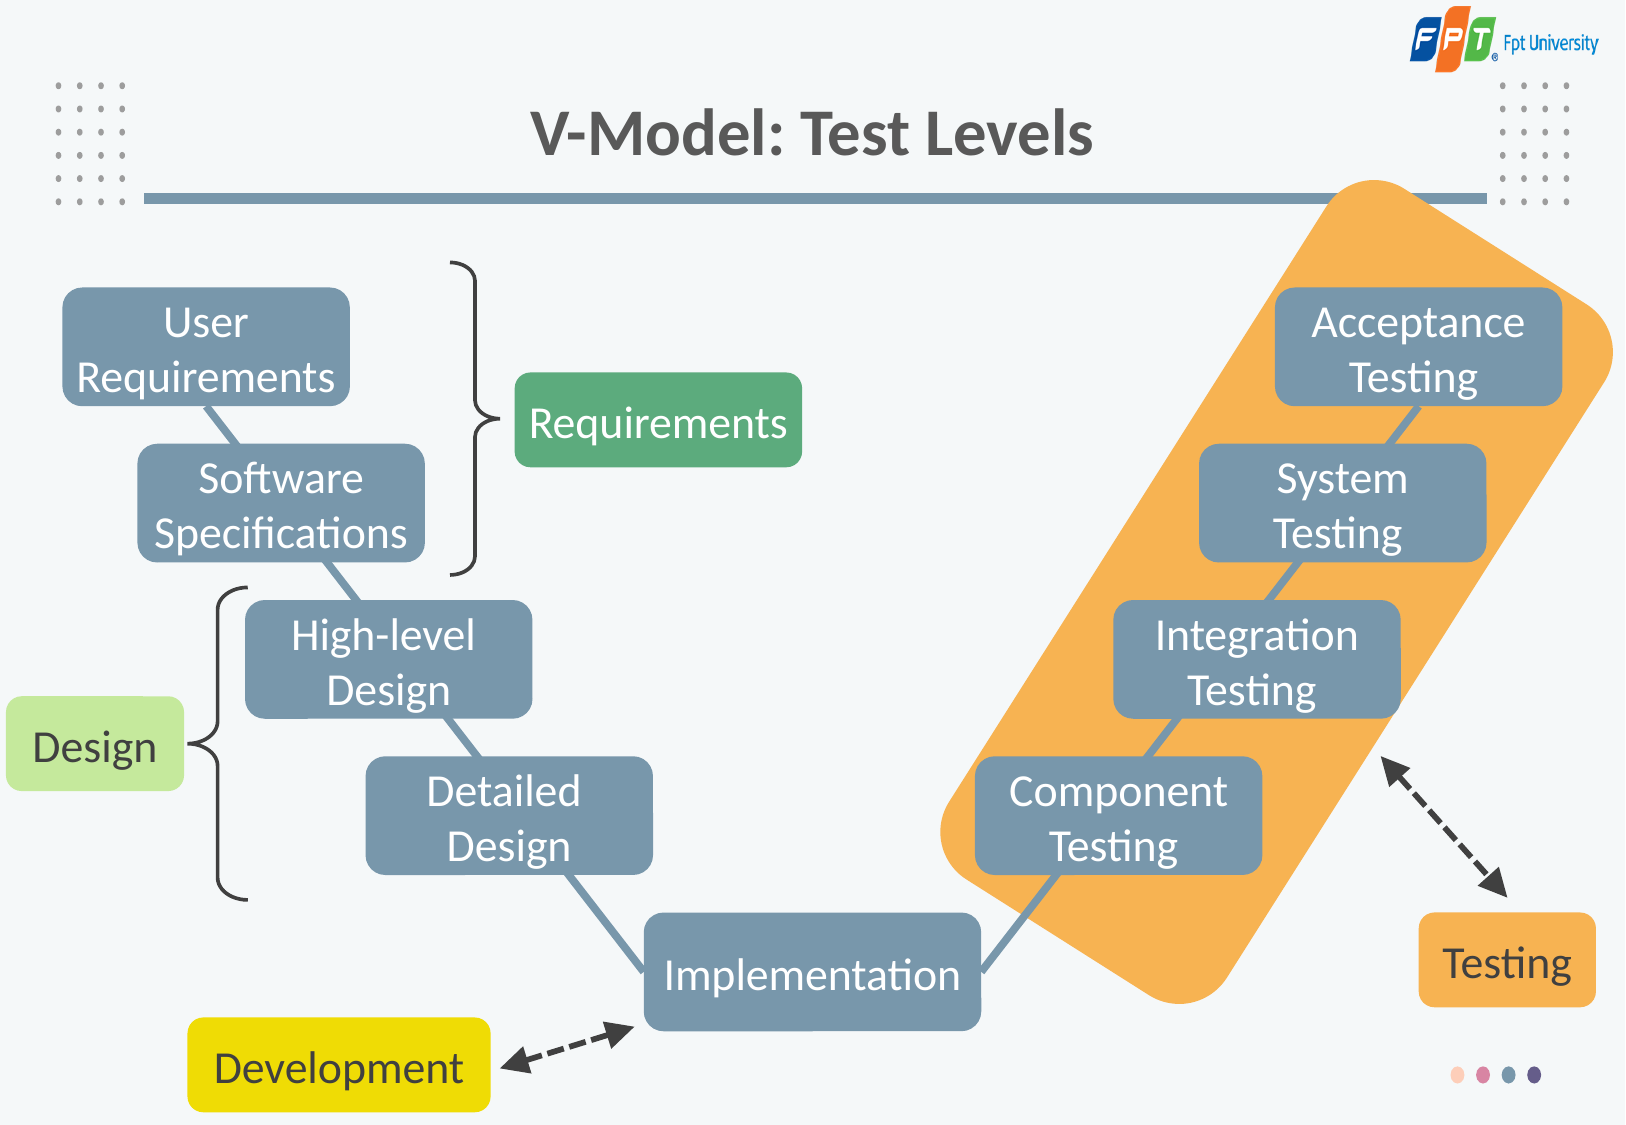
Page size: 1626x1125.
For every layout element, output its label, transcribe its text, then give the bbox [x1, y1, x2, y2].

text_box [1114, 972, 1229, 1003]
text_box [206, 406, 644, 972]
text_box Requirements [513, 371, 804, 469]
text_box Component Testing [973, 760, 981, 871]
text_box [499, 1026, 635, 1069]
text_box [449, 261, 478, 406]
text_box System Testing [1419, 442, 1488, 564]
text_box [1380, 756, 1508, 898]
text_box Detailed Design [644, 758, 655, 873]
text_box User Requirements [61, 286, 351, 408]
picture [1383, 6, 1624, 88]
text_box [1201, 208, 1612, 673]
text_box Acceptance Testing [1273, 286, 1564, 408]
text_box Implementation [642, 911, 983, 1033]
text_box [941, 753, 981, 888]
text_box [981, 406, 1419, 972]
text_box Development [186, 1016, 492, 1114]
text_box Software Specifications [136, 442, 206, 564]
title V-Model: Test Levels [111, 60, 1514, 208]
text_box [187, 738, 206, 750]
text_box Design [4, 695, 186, 793]
text_box Testing [1417, 911, 1597, 1009]
